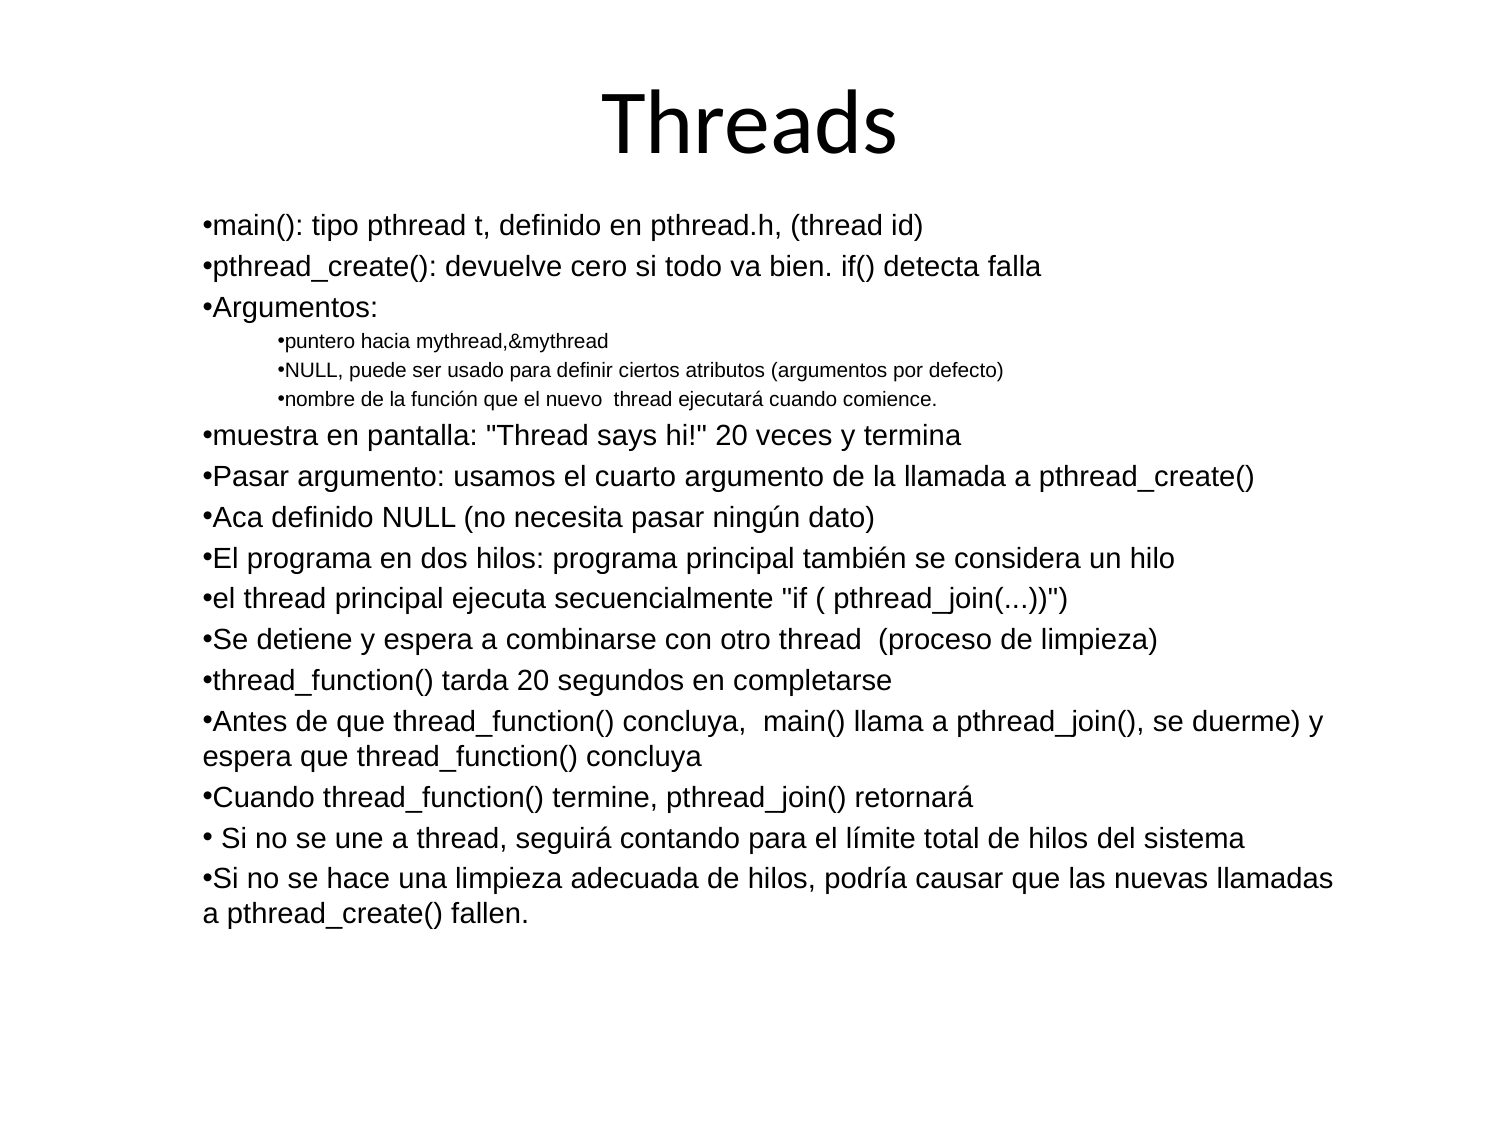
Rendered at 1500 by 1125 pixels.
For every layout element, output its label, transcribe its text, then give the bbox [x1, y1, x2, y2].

subtitle main(): tipo pthread t, definido en pthread.h, (thread id) pthread_create(): devuelve cero si todo va bien. if() detecta falla Argumentos: puntero hacia mythread,&mythread NULL, puede ser usado para definir ciertos atributos (argumentos por defecto) nombre de la función que el nuevo thread ejecutará cuando comience. muestra en pantalla: "Thread says hi!" 20 veces y termina Pasar argumento: usamos el cuarto argumento de la llamada a pthread_create() Aca definido NULL (no necesita pasar ningún dato) El programa en dos hilos: programa principal también se considera un hilo el thread principal ejecuta secuencialmente "if ( pthread_join(...))") Se detiene y espera a combinarse con otro thread (proceso de limpieza) thread_function() tarda 20 segundos en completarse Antes de que thread_function() concluya, main() llama a pthread_join(), se duerme) y espera que thread_function() concluya Cuando thread_function() termine, pthread_join() retornará Si no se une a thread, seguirá contando para el límite total de hilos del sistema Si no se hace una limpieza adecuada de hilos, podría causar que las nuevas llamadas a pthread_create() fallen. [187, 198, 1360, 487]
title Threads [112, 34, 1388, 200]
